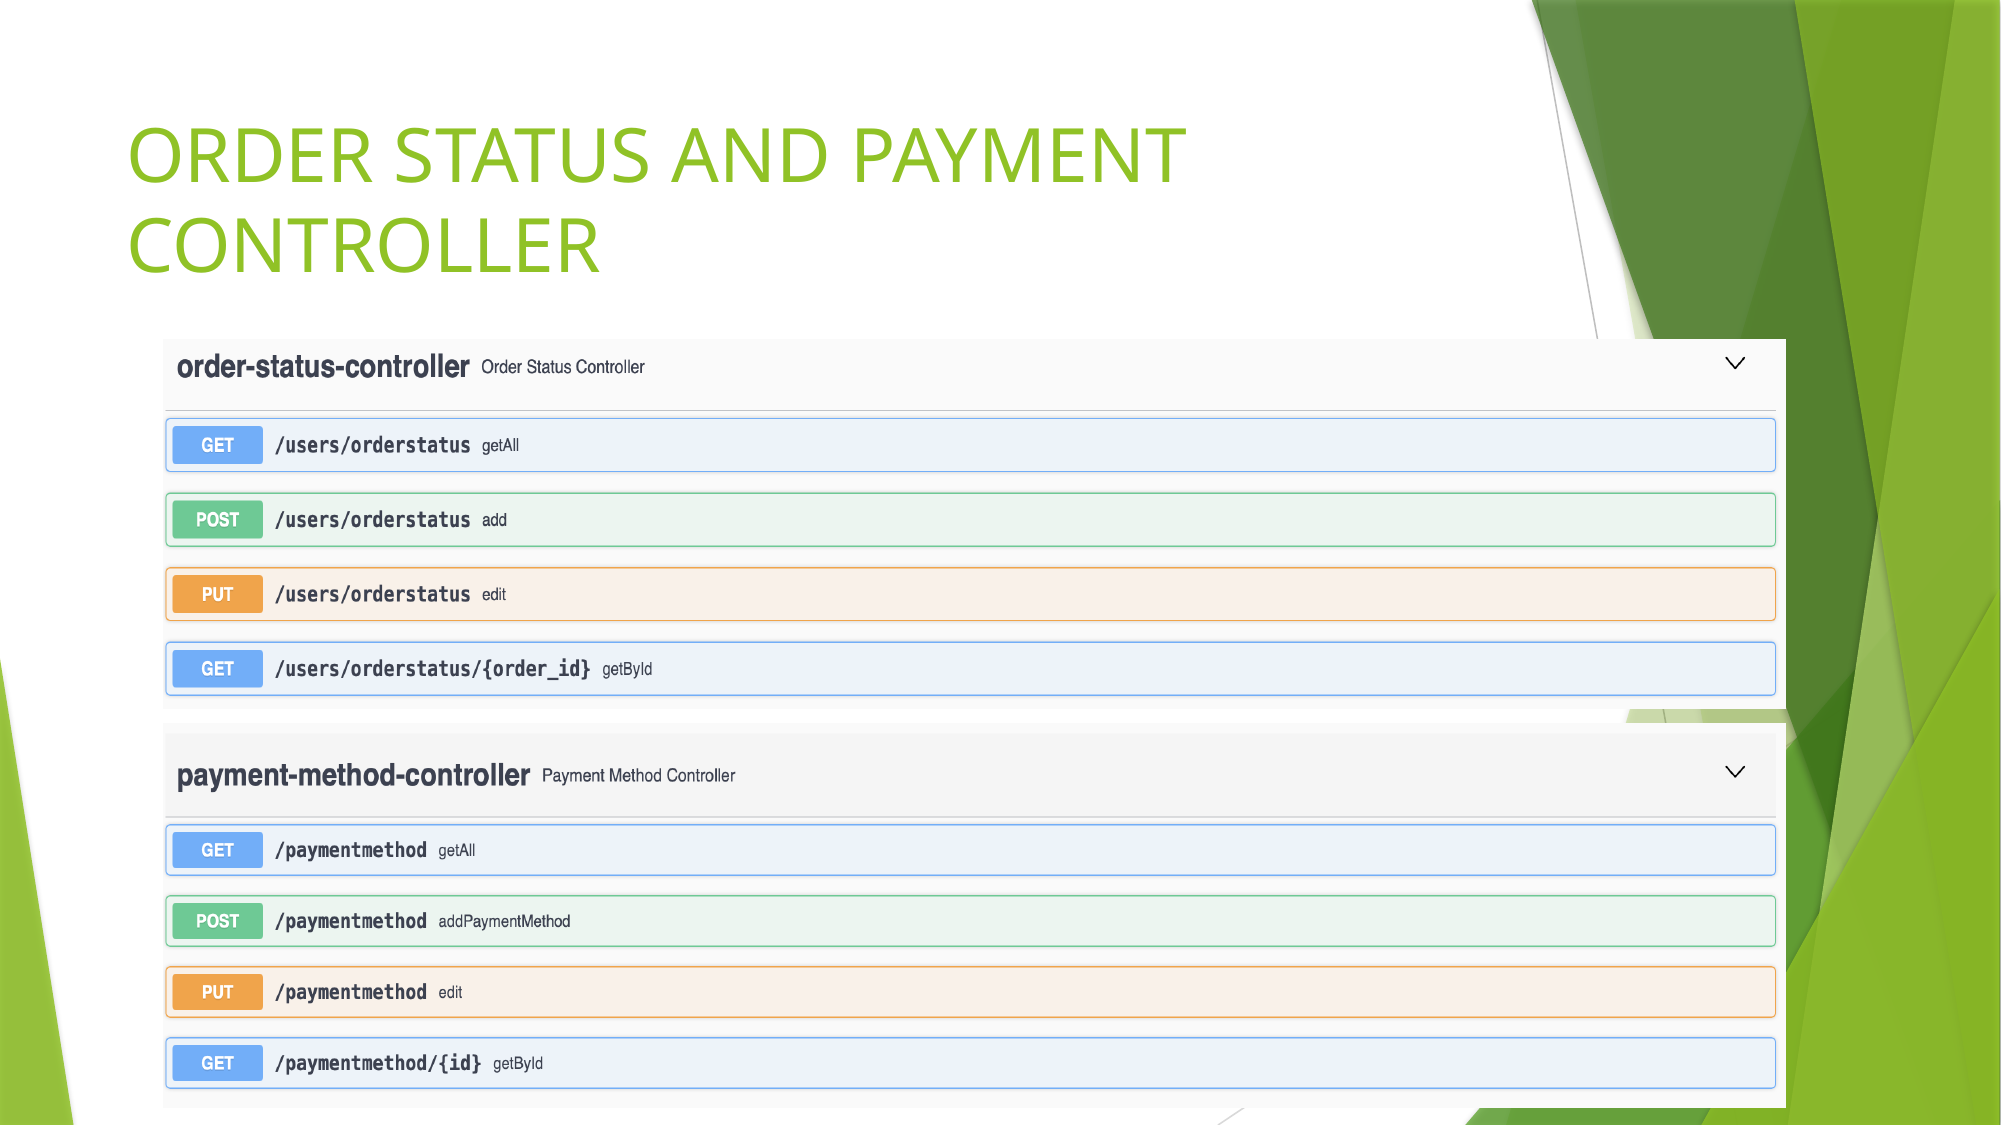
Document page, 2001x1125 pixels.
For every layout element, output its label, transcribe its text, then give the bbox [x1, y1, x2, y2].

picture [162, 723, 1786, 1108]
picture [162, 339, 1786, 710]
title ORDER STATUS AND PAYMENT CONTROLLER [111, 99, 1522, 317]
